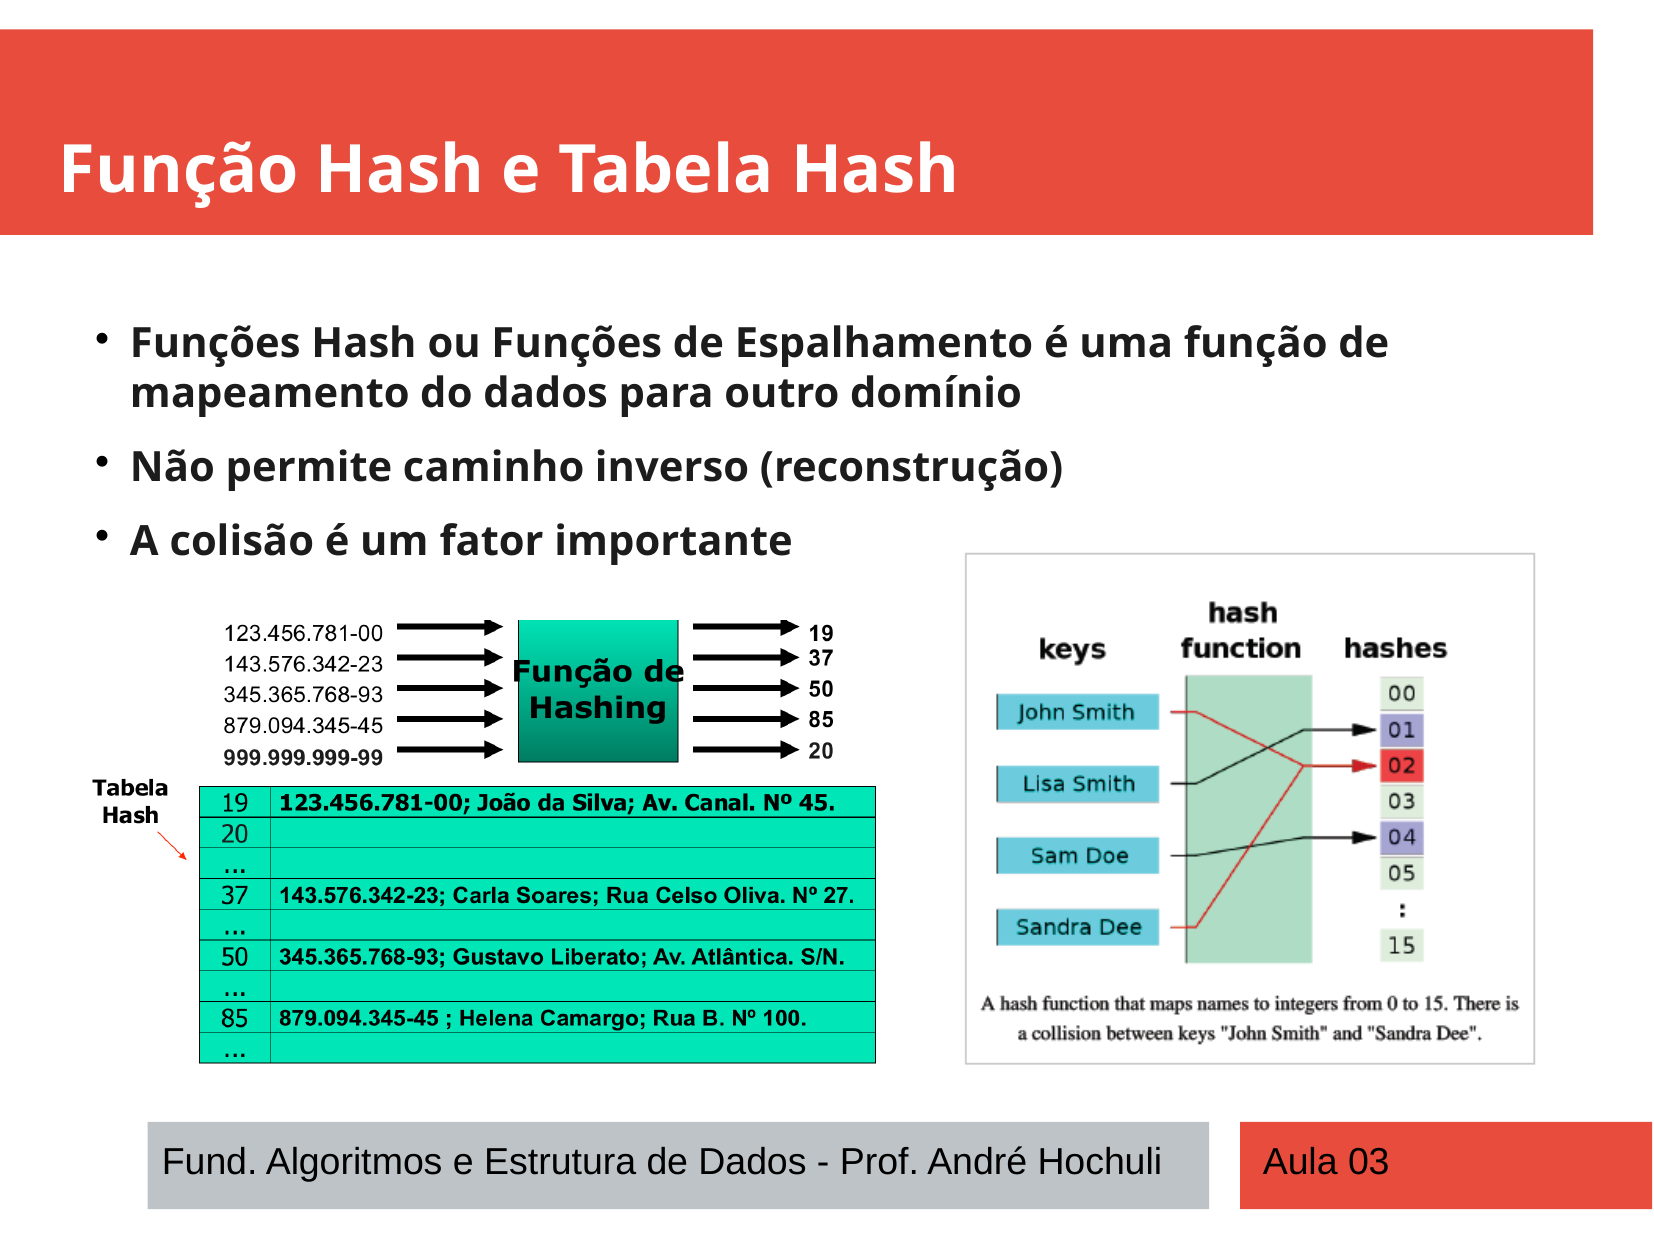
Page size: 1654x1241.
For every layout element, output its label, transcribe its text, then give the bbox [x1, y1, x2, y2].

picture [89, 619, 886, 1069]
text_box Função Hash e Tabela Hash [59, 59, 1594, 206]
text_box Funções Hash ou Funções de Espalhamento é uma função de mapeamento do dados para outro domínio Não permite caminho inverso (reconstrução) A colisão é um fator importante [59, 315, 1564, 1083]
text_box Fund. Algoritmos e Estrutura de Dados - Prof. André Hochuli [147, 1129, 1204, 1189]
picture [956, 547, 1540, 1069]
text_box Aula 03 [1248, 1129, 1622, 1189]
